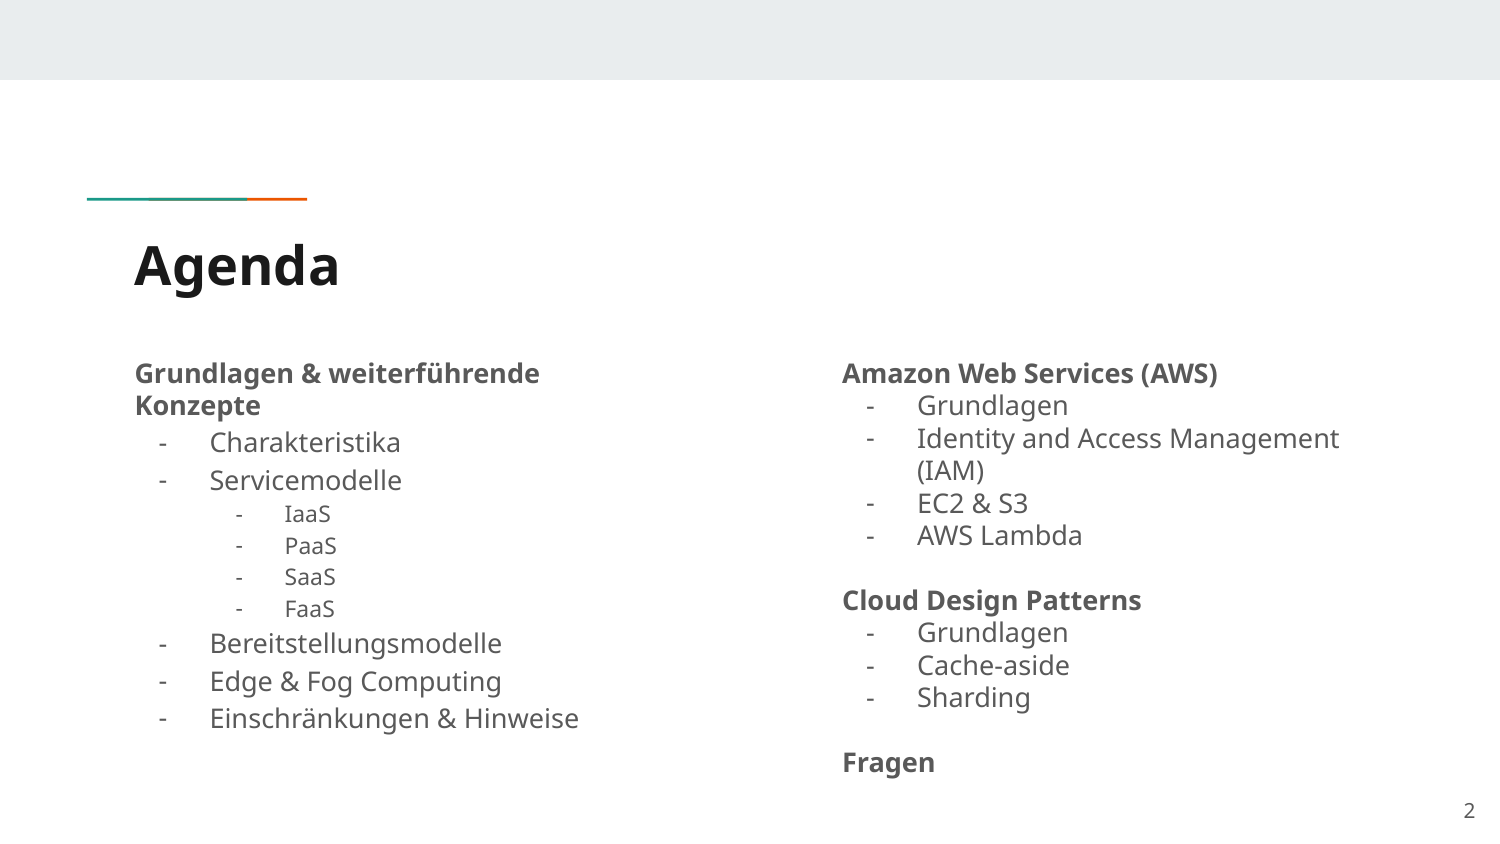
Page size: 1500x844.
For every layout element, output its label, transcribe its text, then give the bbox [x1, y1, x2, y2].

list Amazon Web Services (AWS) Grundlagen Identity and Access Management (IAM) EC2 & S3 AWS Lambda Cloud Design Patterns Grundlagen Cache-aside Sharding Fragen [827, 341, 1381, 780]
slide_number ‹#› [1400, 779, 1491, 844]
list Grundlagen & weiterführende Konzepte Charakteristika Servicemodelle IaaS PaaS SaaS FaaS Bereitstellungsmodelle Edge & Fog Computing Einschränkungen & Hinweise [119, 341, 674, 780]
title Agenda [119, 216, 1381, 305]
